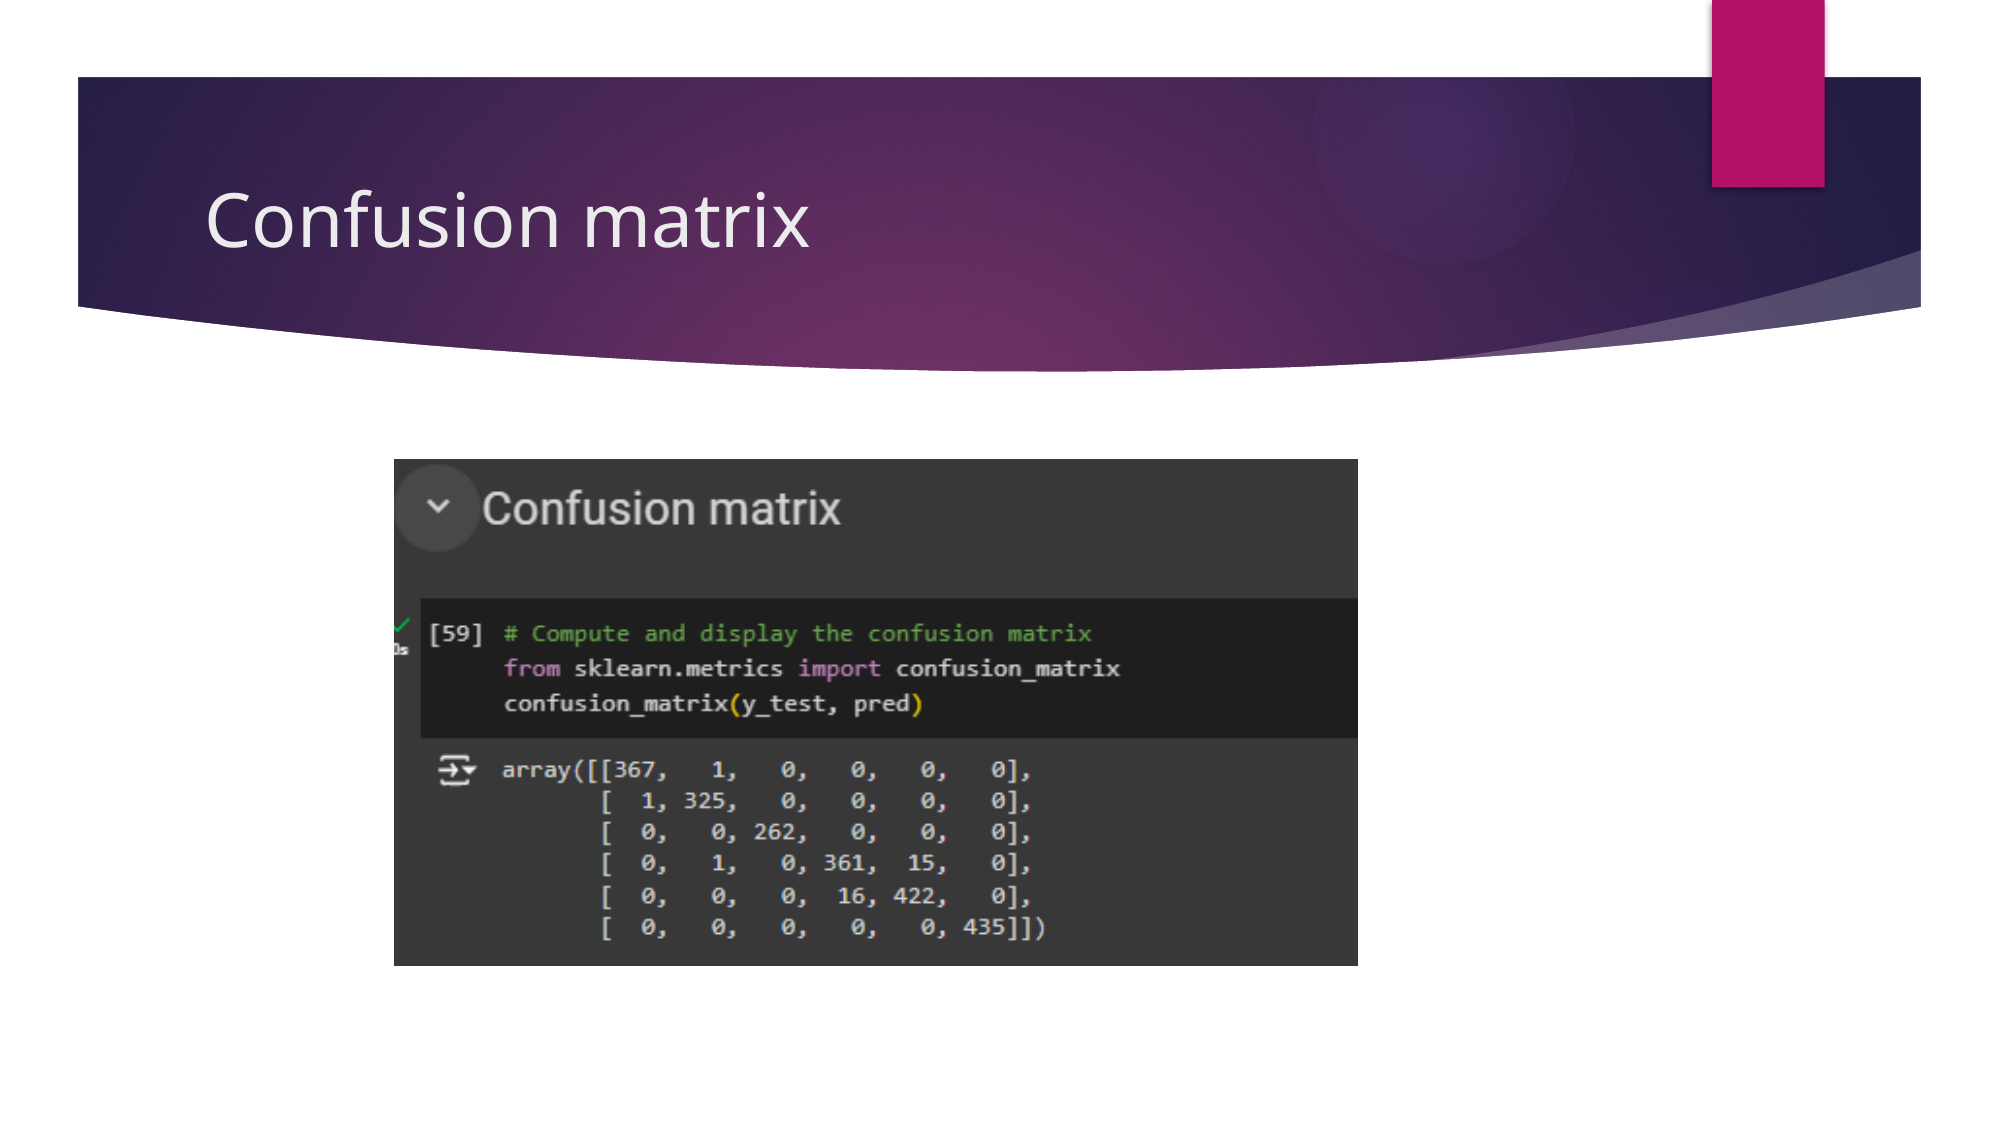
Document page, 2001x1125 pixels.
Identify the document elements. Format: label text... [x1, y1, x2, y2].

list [394, 459, 1358, 966]
title Confusion matrix [189, 159, 1627, 276]
